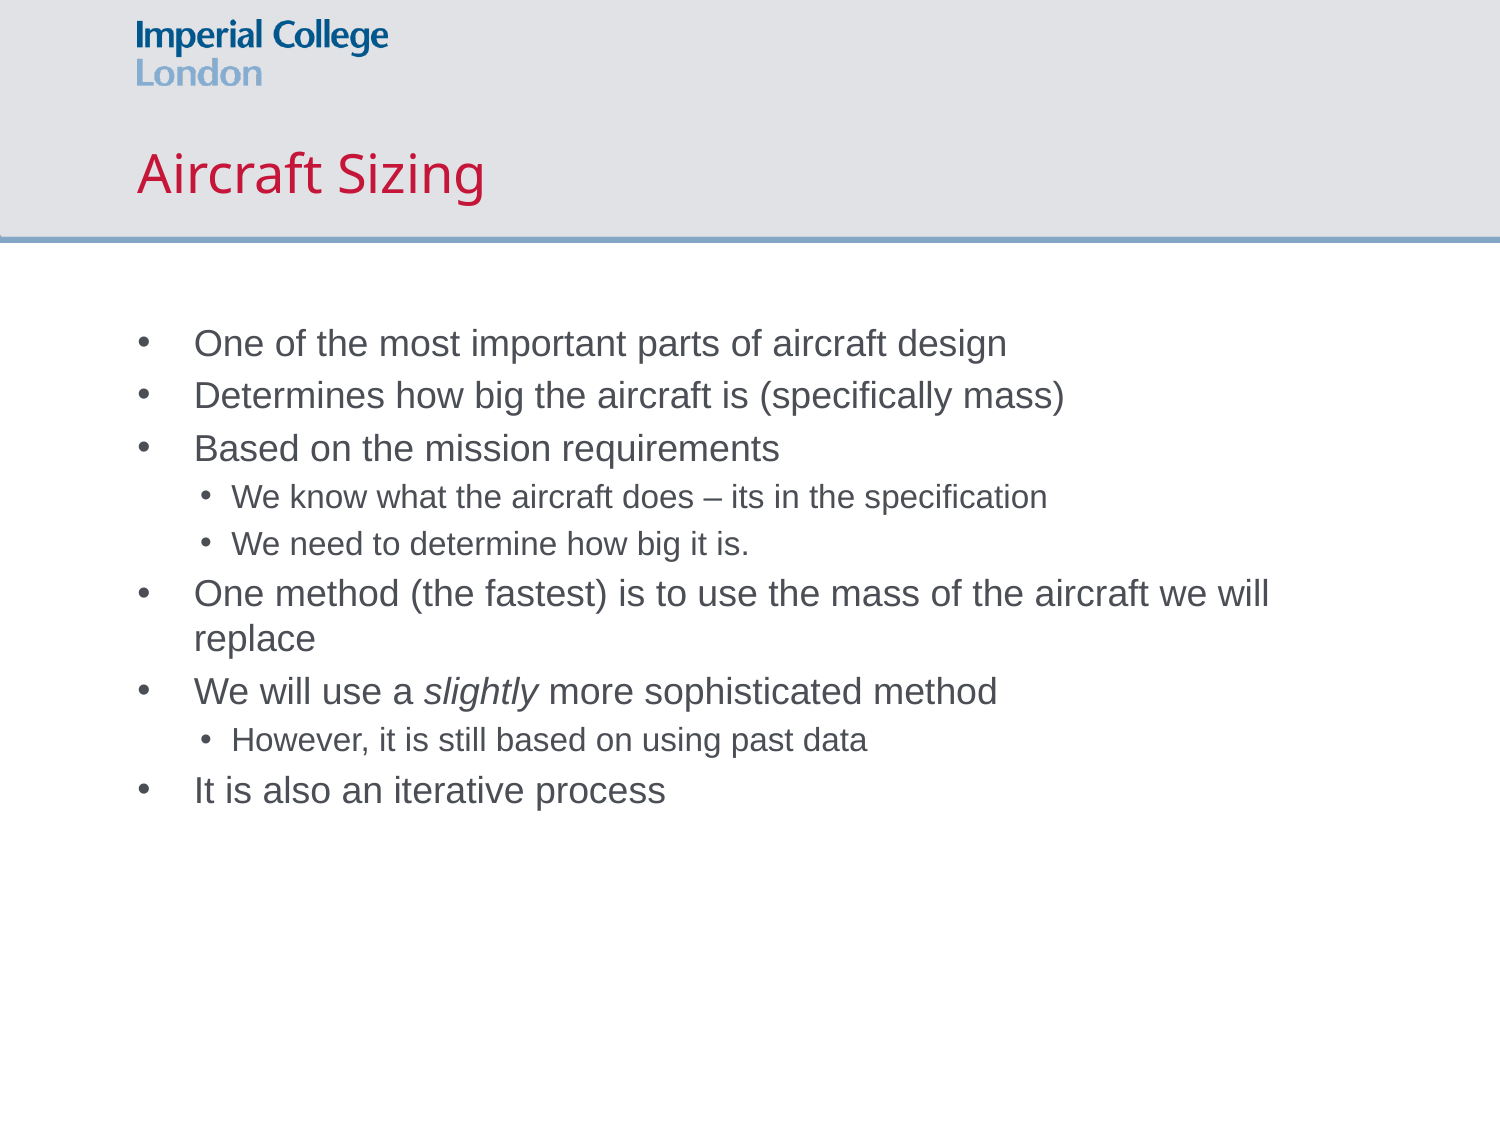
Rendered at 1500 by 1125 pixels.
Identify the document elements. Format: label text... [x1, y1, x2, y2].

title Aircraft Sizing [137, 99, 1375, 205]
picture [0, 0, 1500, 243]
list One of the most important parts of aircraft design Determines how big the aircraft is (specifically mass) Based on the mission requirements We know what the aircraft does – its in the specification We need to determine how big it is. One method (the fastest) is to use the mass of the aircraft we will replace We will use a slightly more sophisticated method However, it is still based on using past data It is also an iterative process [137, 318, 1375, 1051]
